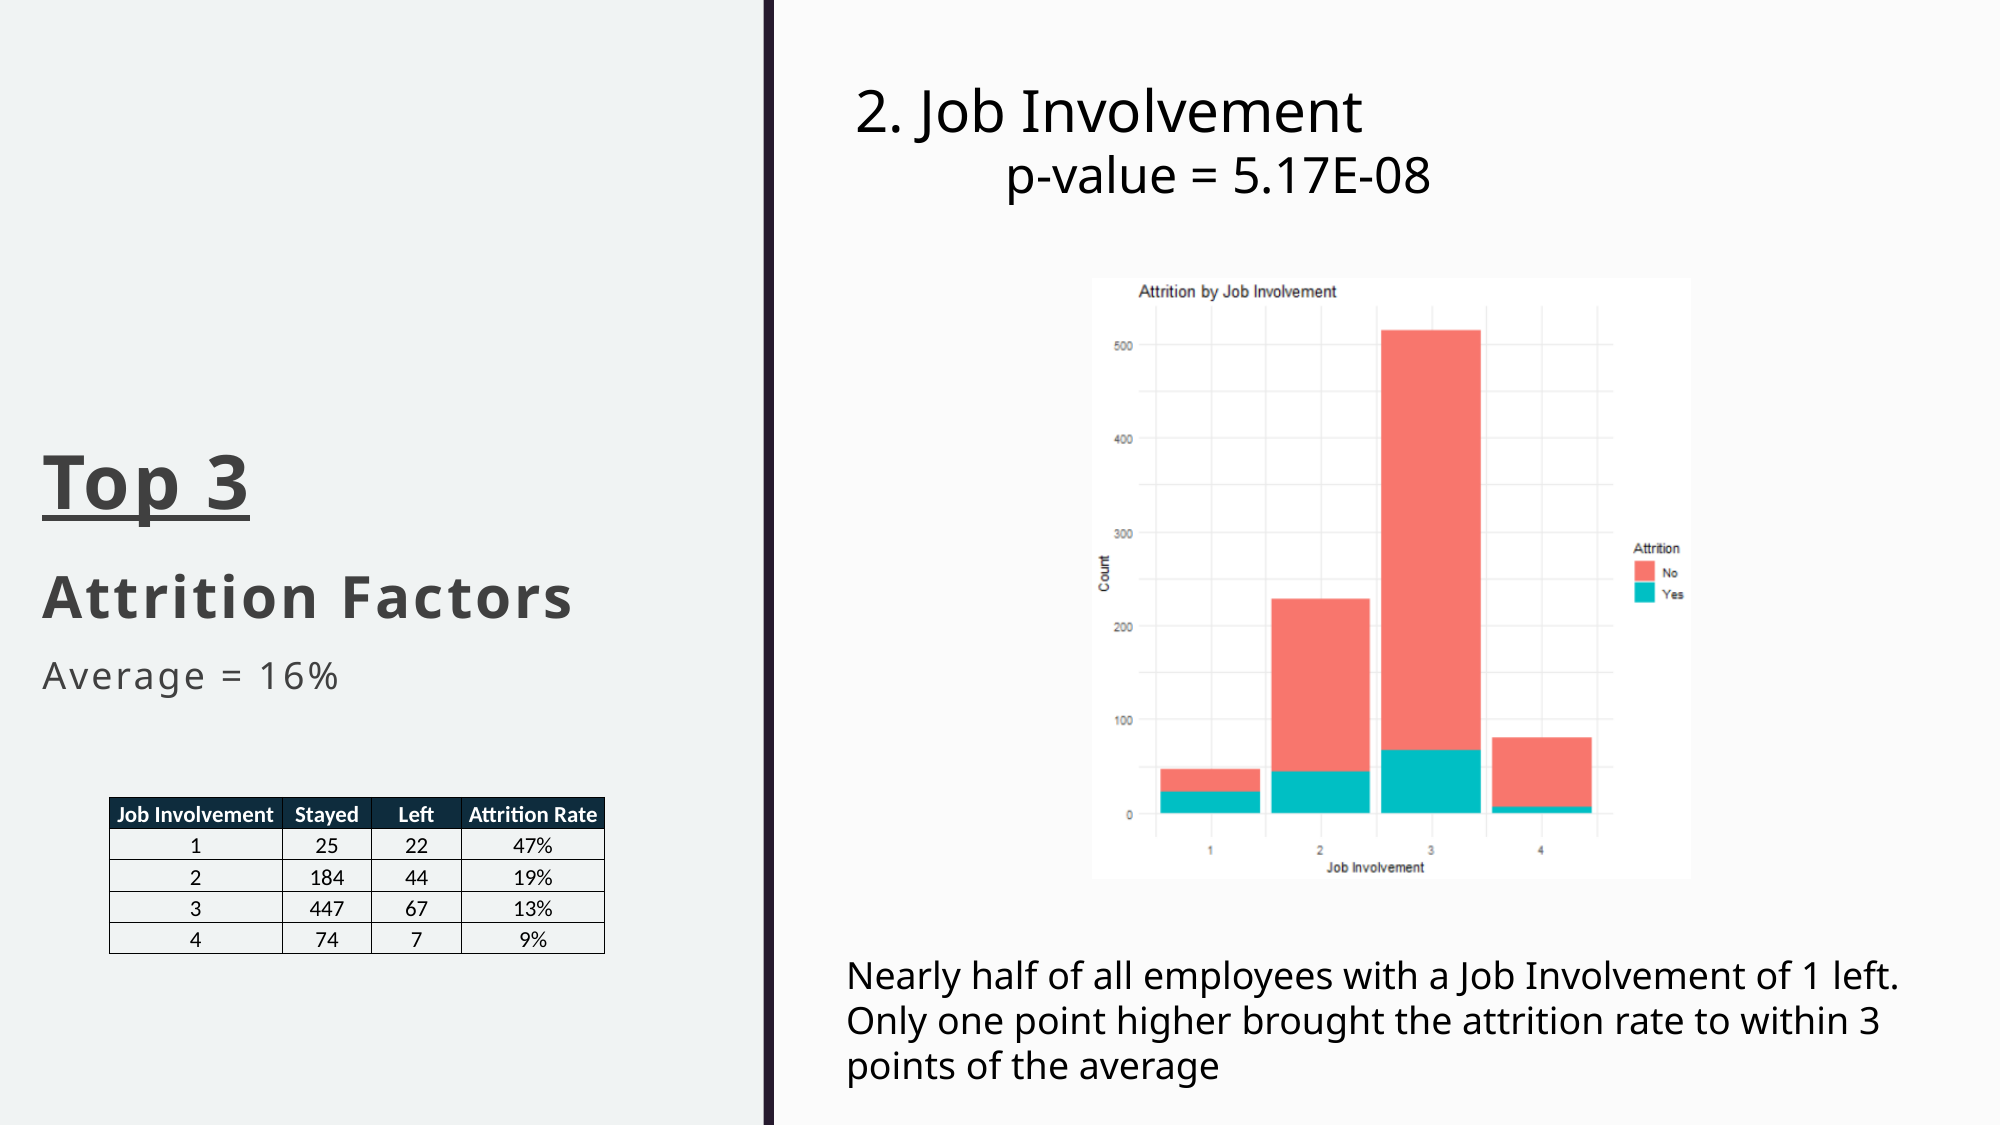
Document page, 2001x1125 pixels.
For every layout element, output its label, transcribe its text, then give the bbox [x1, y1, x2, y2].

table_cell 4 [110, 923, 282, 953]
table_cell 7 [372, 923, 461, 953]
table_header Stayed [283, 798, 371, 828]
table_cell 13% [462, 892, 604, 922]
table_cell 1 [110, 829, 282, 859]
table_header Attrition Rate [462, 798, 604, 828]
table_cell 2 [110, 860, 282, 891]
table_cell 47% [462, 829, 604, 859]
picture [1091, 278, 1691, 880]
table_cell 44 [372, 860, 461, 891]
table_cell 3 [110, 892, 282, 922]
text_box Nearly half of all employees with a Job Involvement of 1 left. Only one point higher brought the attrition rate to within 3 points of the average [831, 944, 1951, 1095]
table_header Left [372, 798, 461, 828]
table_header Job Involvement [110, 798, 282, 828]
table_cell 447 [283, 892, 371, 922]
table_cell 9% [462, 923, 604, 953]
text_box 2. Job Involvement p-value = 5.17E-08 [840, 66, 1635, 212]
table_cell 74 [283, 923, 371, 953]
table_cell 25 [283, 829, 371, 859]
table_cell 22 [372, 829, 461, 859]
table_cell 67 [372, 892, 461, 922]
table_cell 19% [462, 860, 604, 891]
table_cell 184 [283, 860, 371, 891]
title Top 3 Attrition Factors Average = 16% [24, 115, 754, 969]
